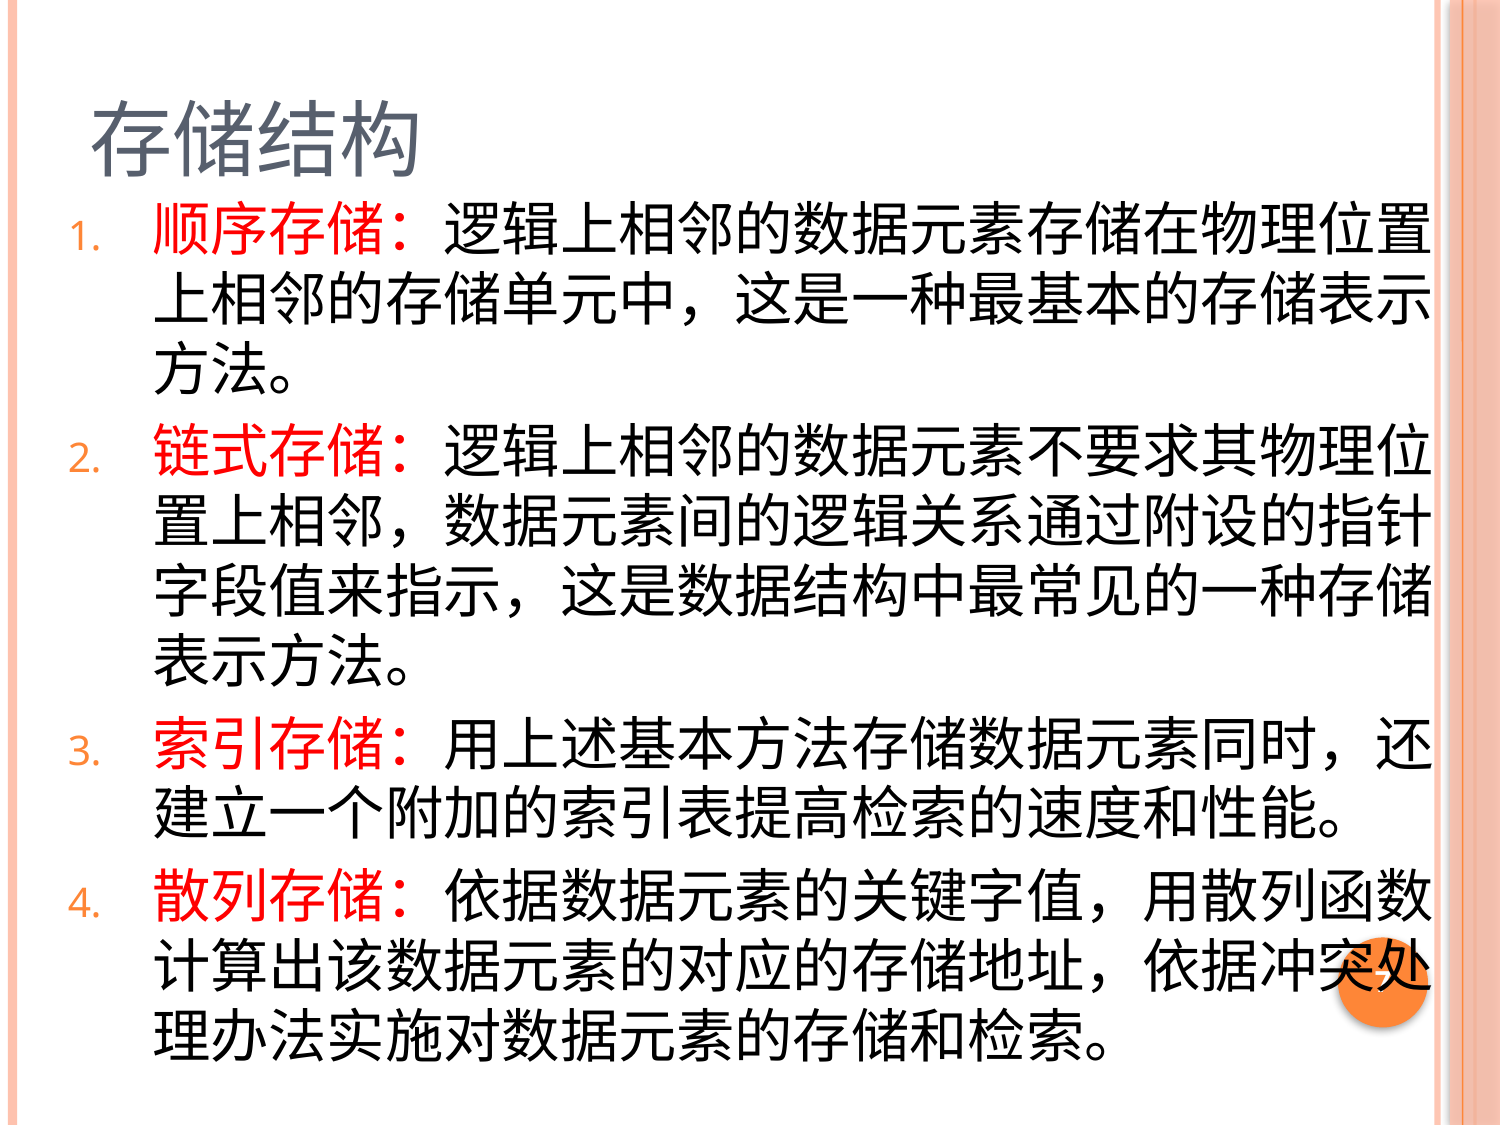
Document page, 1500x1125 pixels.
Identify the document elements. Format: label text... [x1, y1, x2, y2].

slide_number 7 [1333, 940, 1434, 1027]
list 顺序存储：逻辑上相邻的数据元素存储在物理位置上相邻的存储单元中，这是一种最基本的存储表示方法。 链式存储：逻辑上相邻的数据元素不要求其物理位置上相邻，数据元素间的逻辑关系通过附设的指针字段值来指示，这是数据结构中最常见的一种存储表示方法。 索引存储：用上述基本方法存储数据元素同时，还建立一个附加的索引表提高检索的速度和性能。 散列存储：依据数据元素的关键字值，用散列函数计算出该数据元素的对应的存储地址，依据冲突处理办法实施对数据元素的存储和检索。 [53, 184, 1471, 1094]
title 存储结构 [75, 7, 1300, 184]
